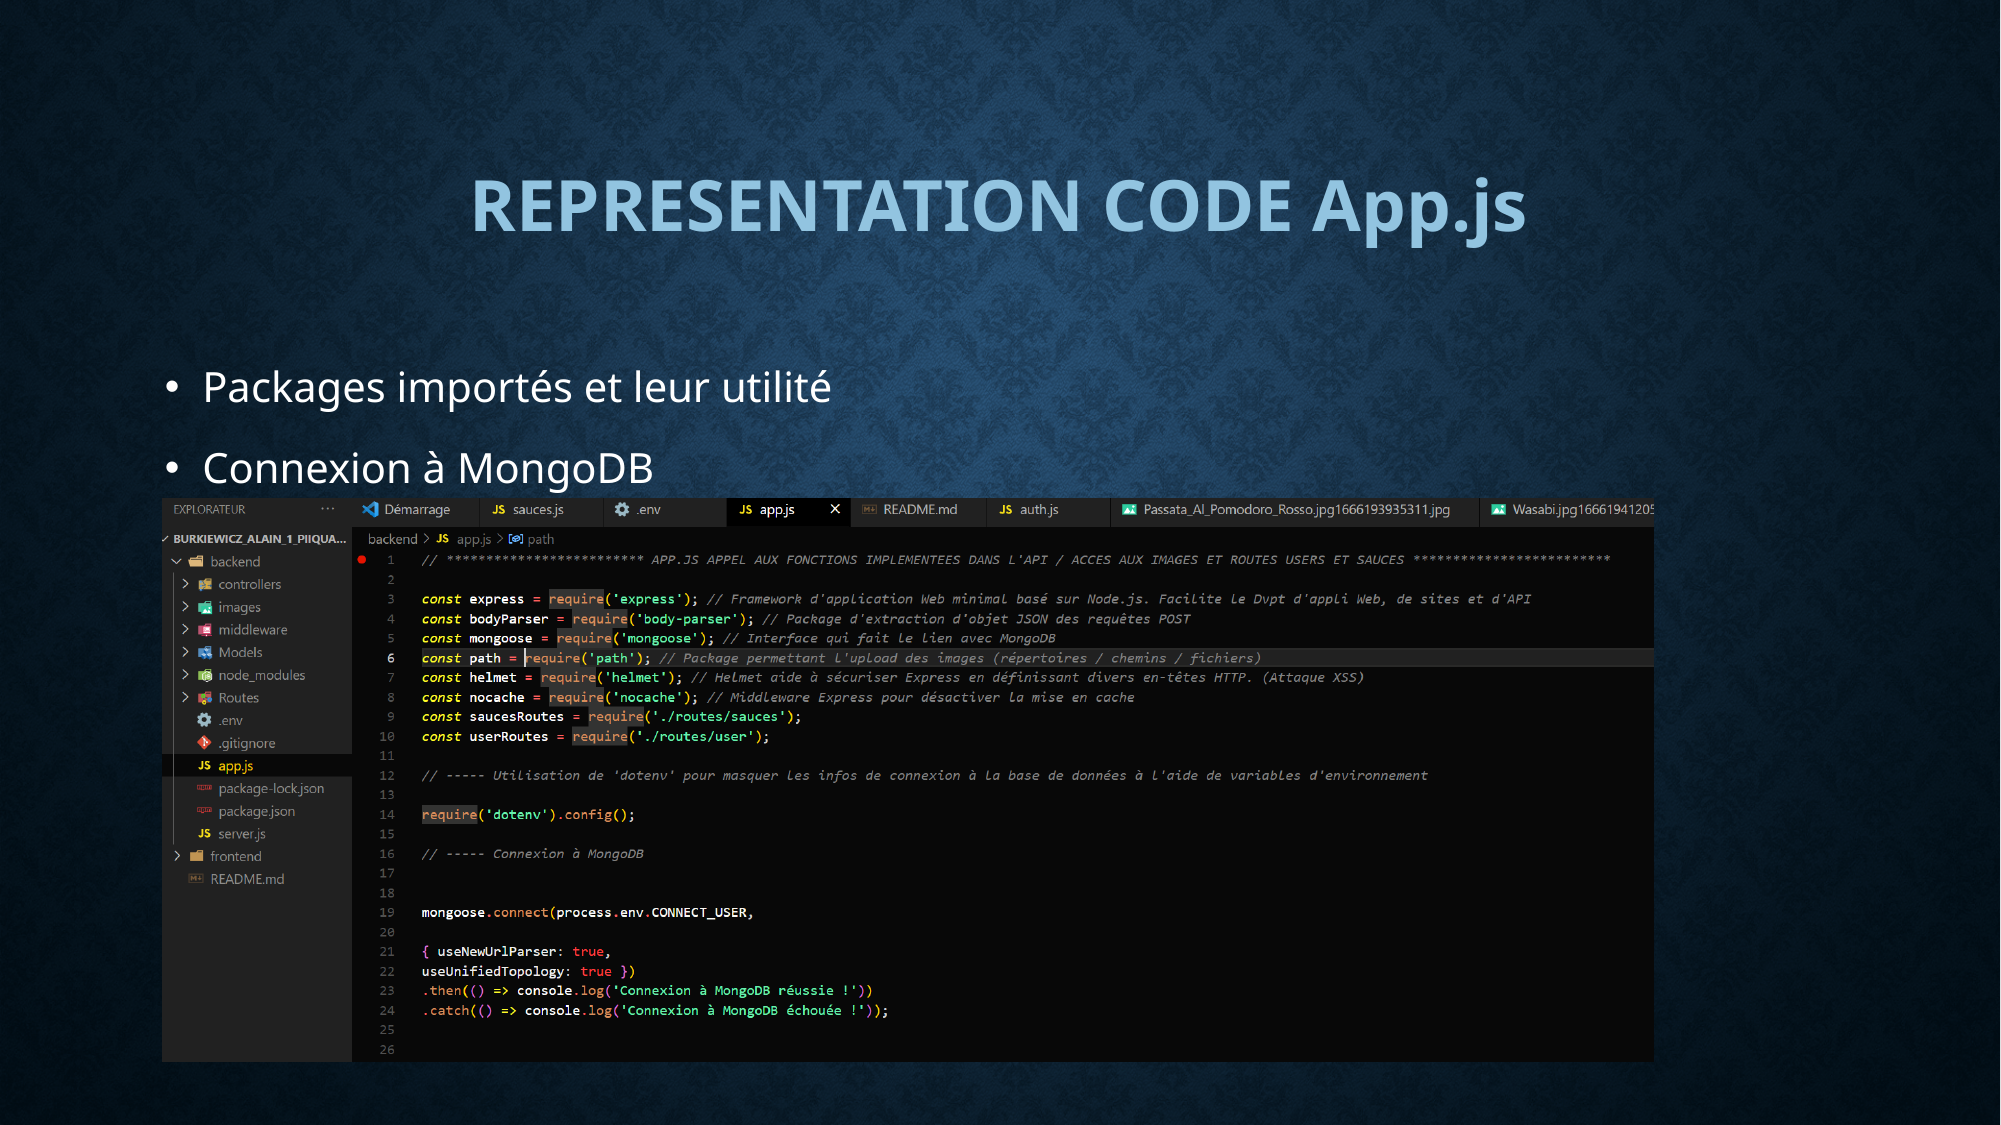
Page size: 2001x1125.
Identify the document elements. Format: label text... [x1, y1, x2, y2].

picture [162, 498, 1654, 1063]
title REPRESENTATION CODE App.js [149, 99, 1849, 318]
list Packages importés et leur utilité Connexion à MongoDB [149, 343, 1849, 950]
